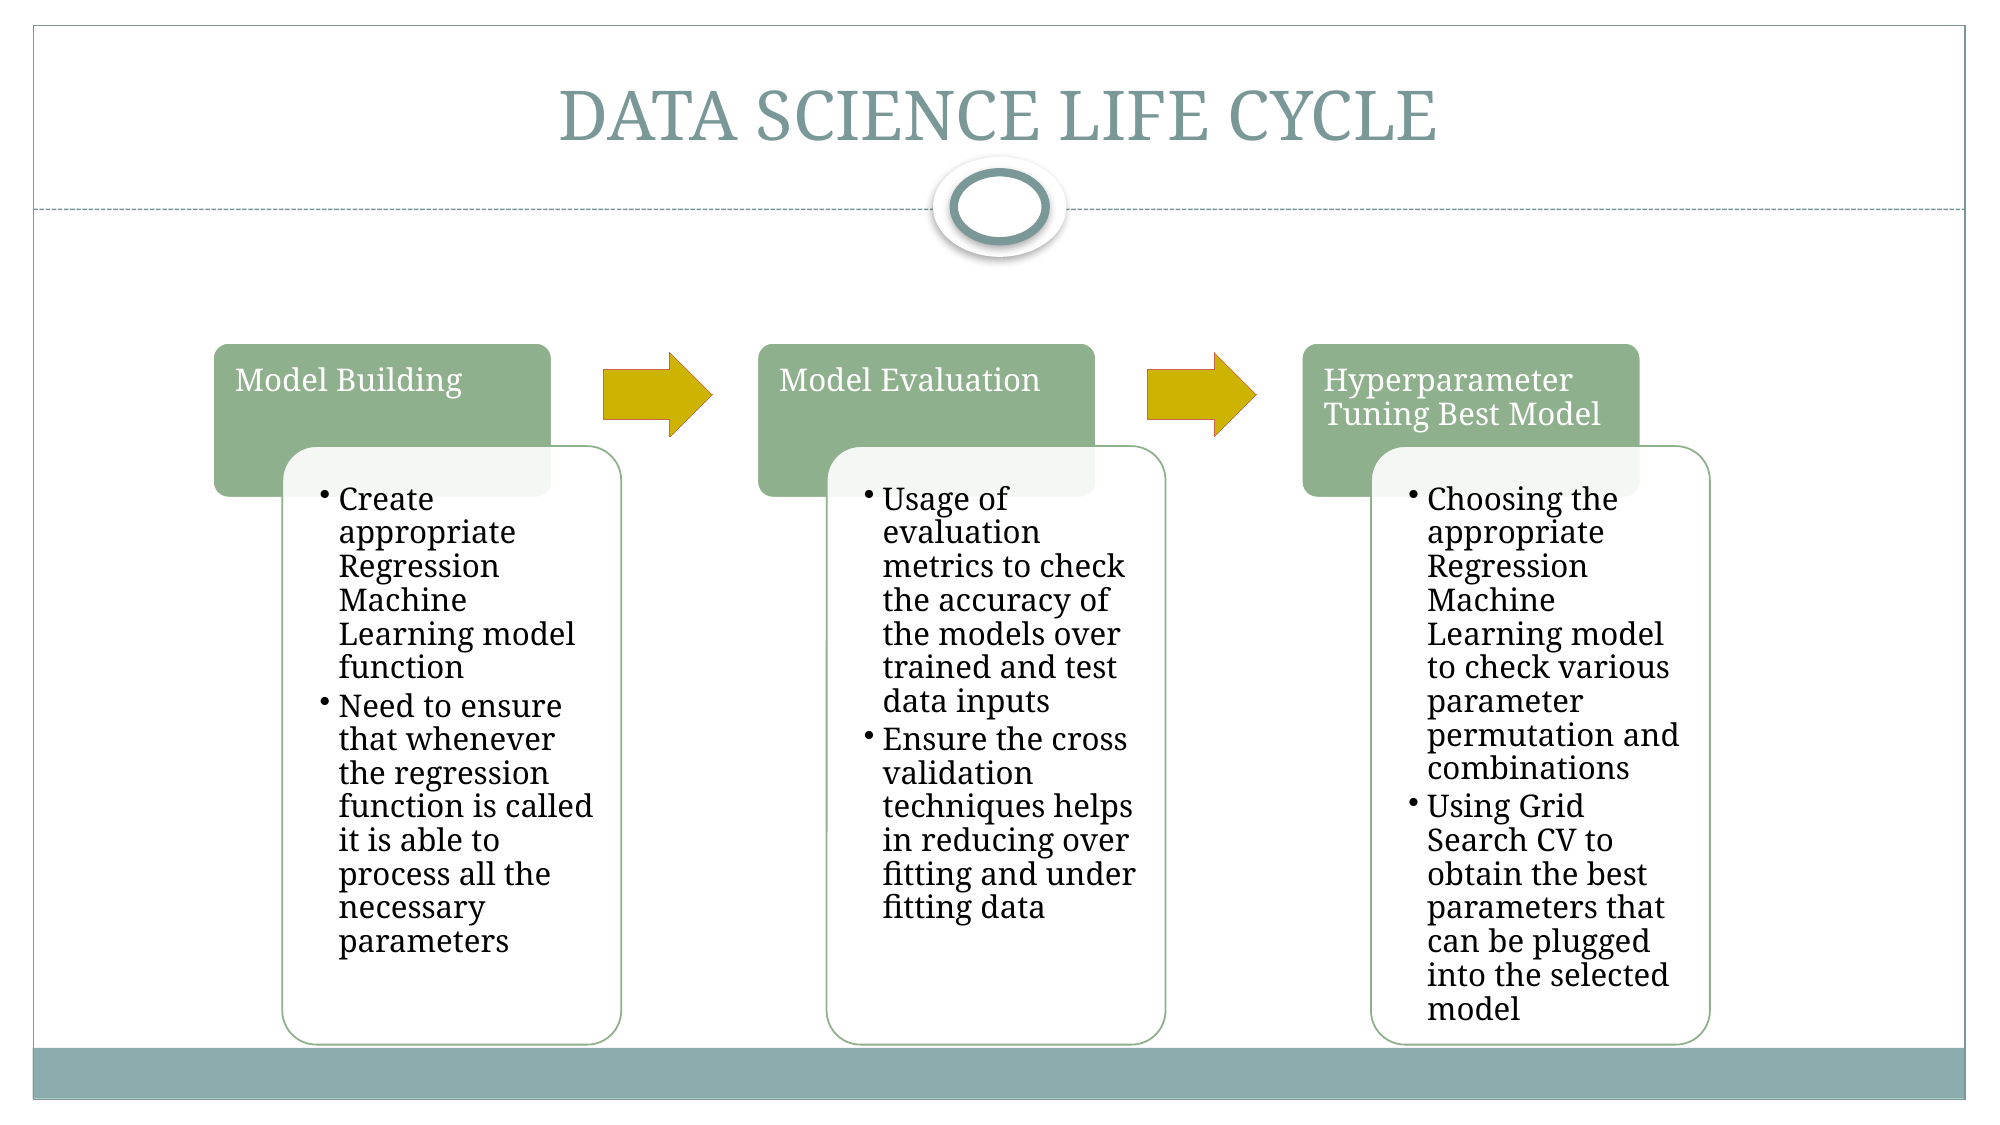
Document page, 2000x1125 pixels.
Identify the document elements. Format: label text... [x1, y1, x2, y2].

title DATA SCIENCE LIFE CYCLE [65, 37, 1933, 162]
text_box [211, 324, 1711, 1063]
